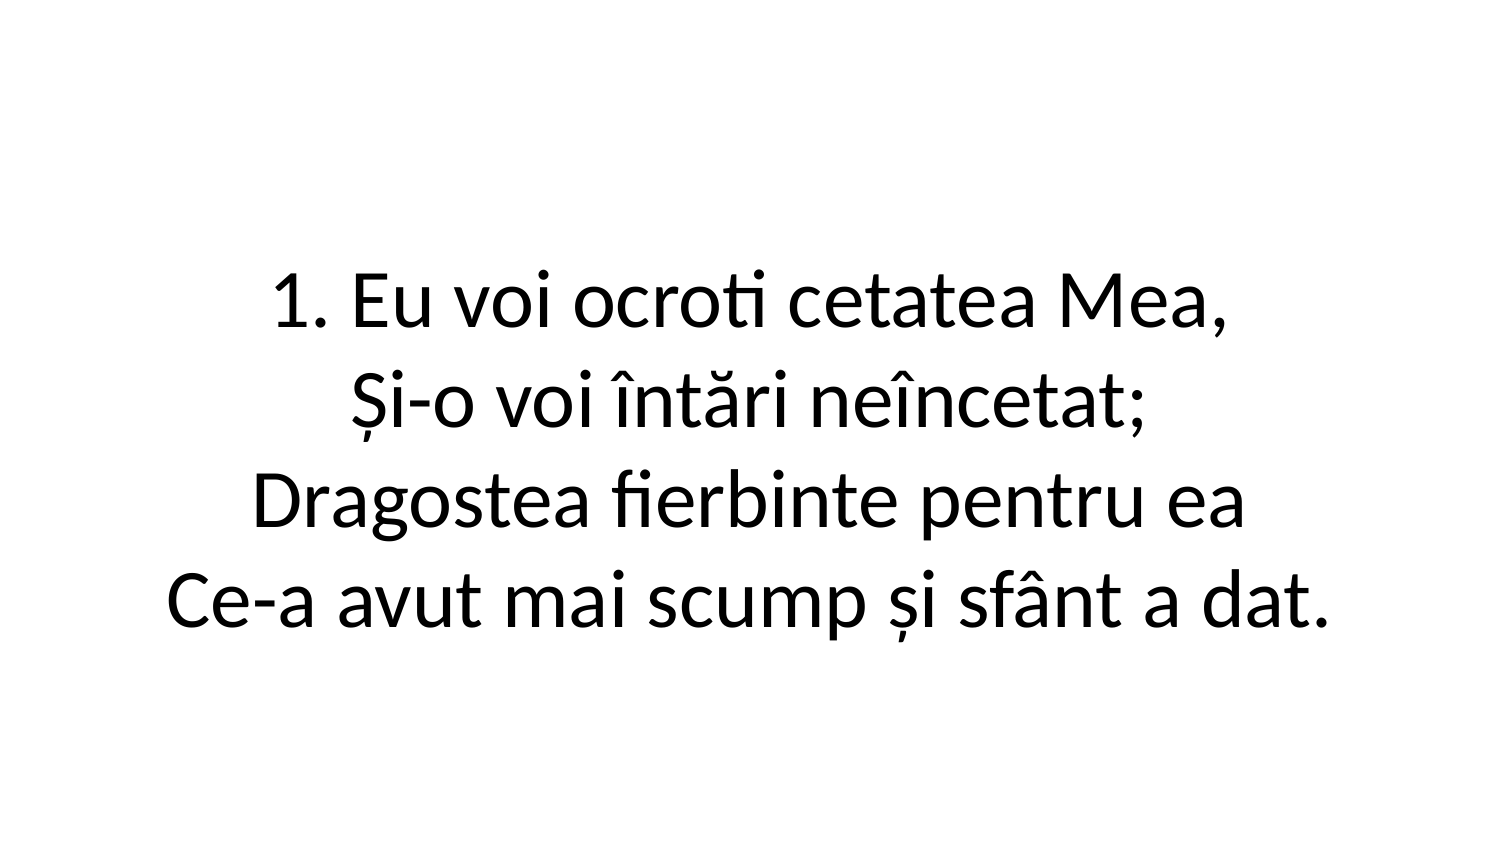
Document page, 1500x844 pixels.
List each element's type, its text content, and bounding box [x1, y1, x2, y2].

text_box 1. Eu voi ocroti cetatea Mea, Și-o voi întări neîncetat; Dragostea fierbinte pentru ea Ce-a avut mai scump și sfânt a dat. [151, 192, 1349, 652]
